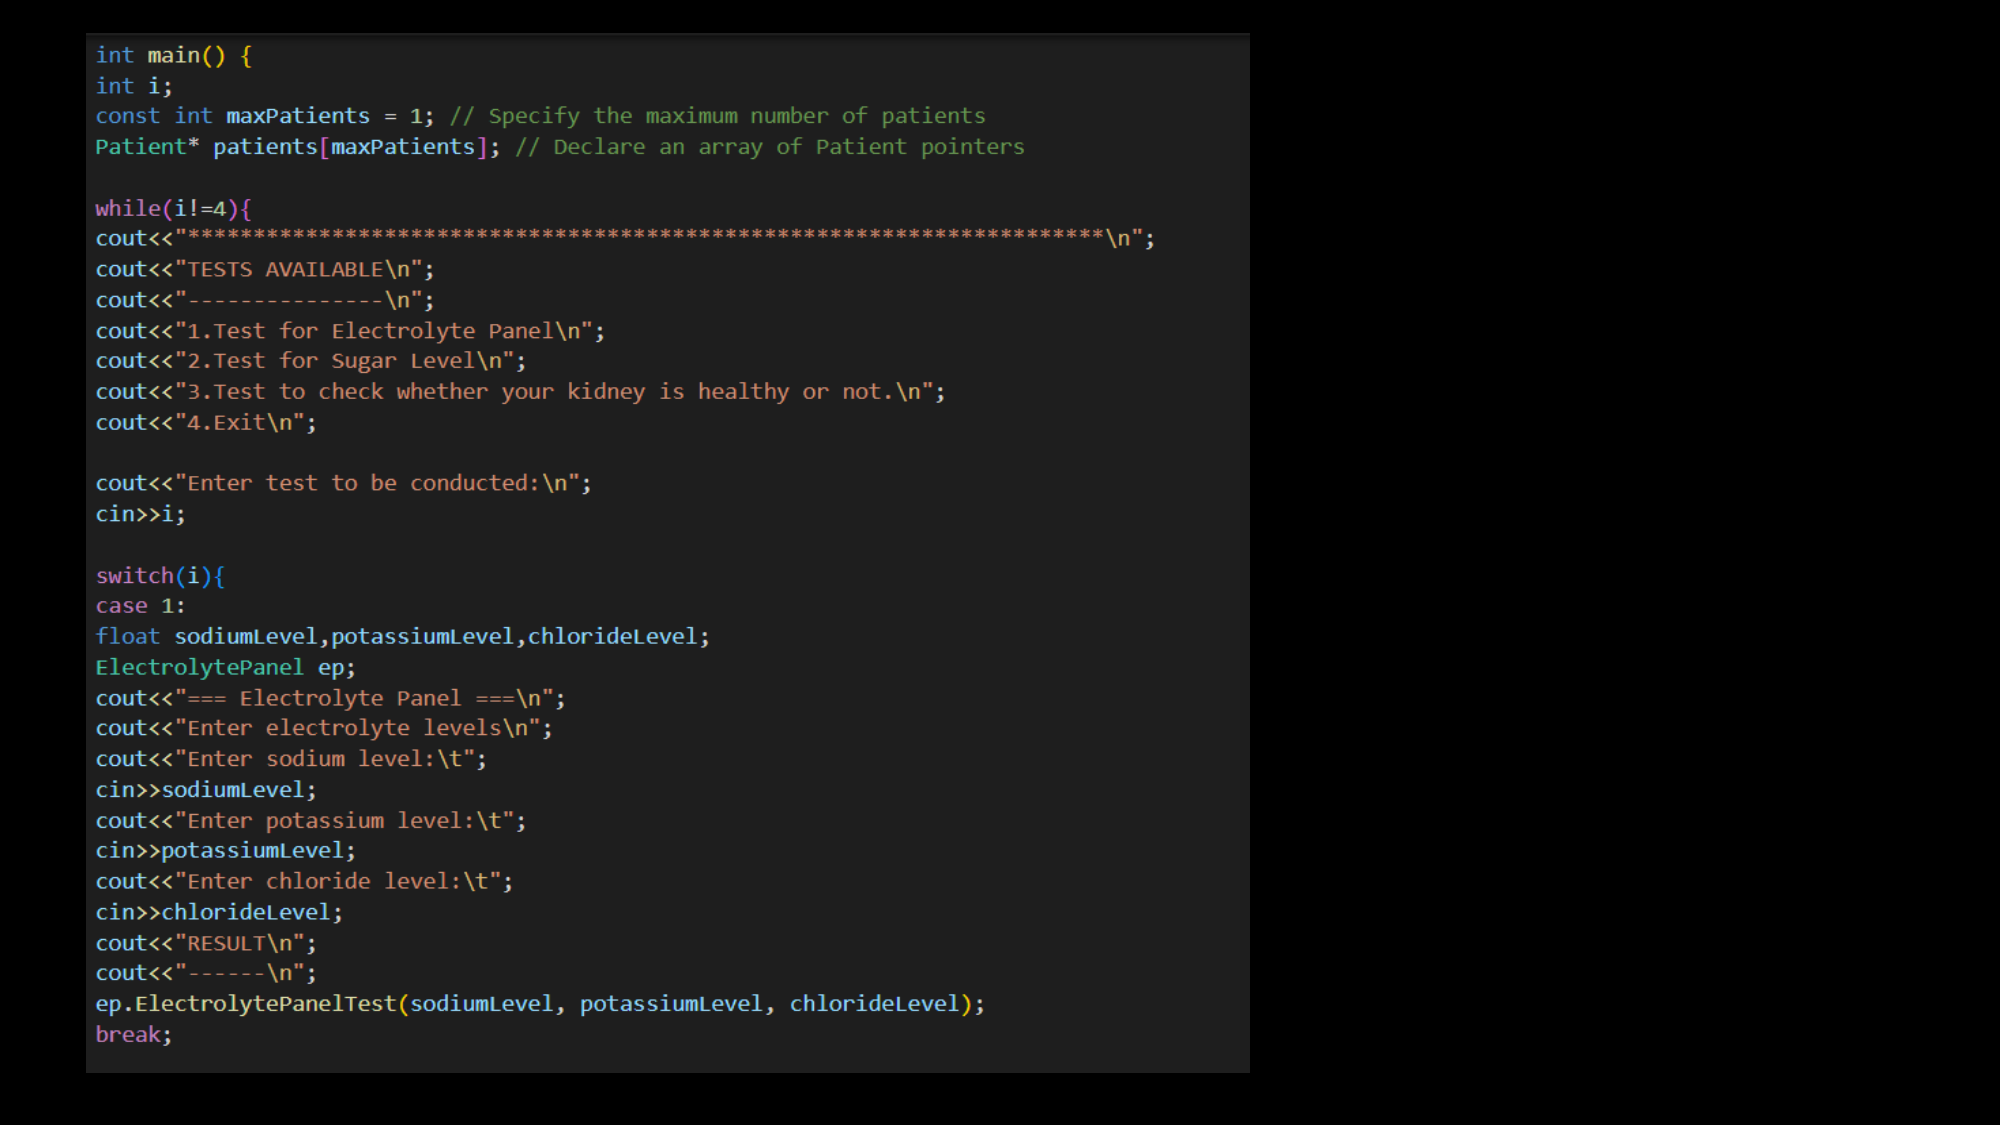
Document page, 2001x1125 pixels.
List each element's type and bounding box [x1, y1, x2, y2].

picture [86, 33, 1250, 1073]
